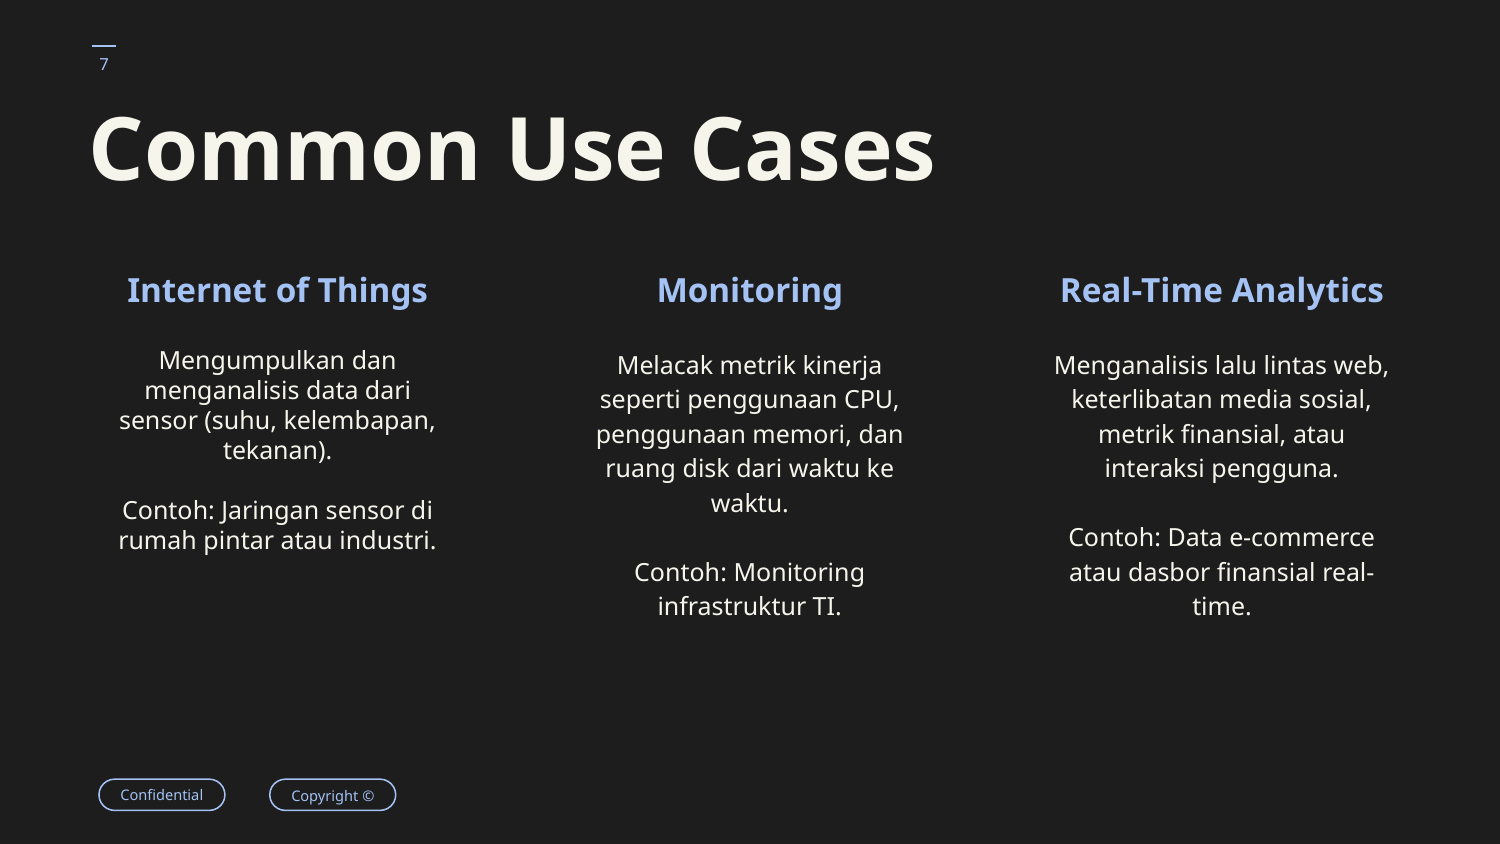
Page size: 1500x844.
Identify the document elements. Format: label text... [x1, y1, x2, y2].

list Menganalisis lalu lintas web, keterlibatan media sosial, metrik finansial, atau interaksi pengguna. Contoh: Data e-commerce atau dasbor finansial real-time. [1035, 330, 1409, 655]
list Melacak metrik kinerja seperti penggunaan CPU, penggunaan memori, dan ruang disk dari waktu ke waktu. Contoh: Monitoring infrastruktur TI. [563, 330, 937, 655]
subtitle Internet of Things [91, 235, 465, 330]
title Common Use Cases [73, 97, 1185, 235]
subtitle Real-Time Analytics [1035, 234, 1409, 330]
list Mengumpulkan dan menganalisis data dari sensor (suhu, kelembapan, tekanan). Contoh: Jaringan sensor di rumah pintar atau industri. [91, 330, 465, 655]
subtitle Monitoring [563, 235, 937, 330]
